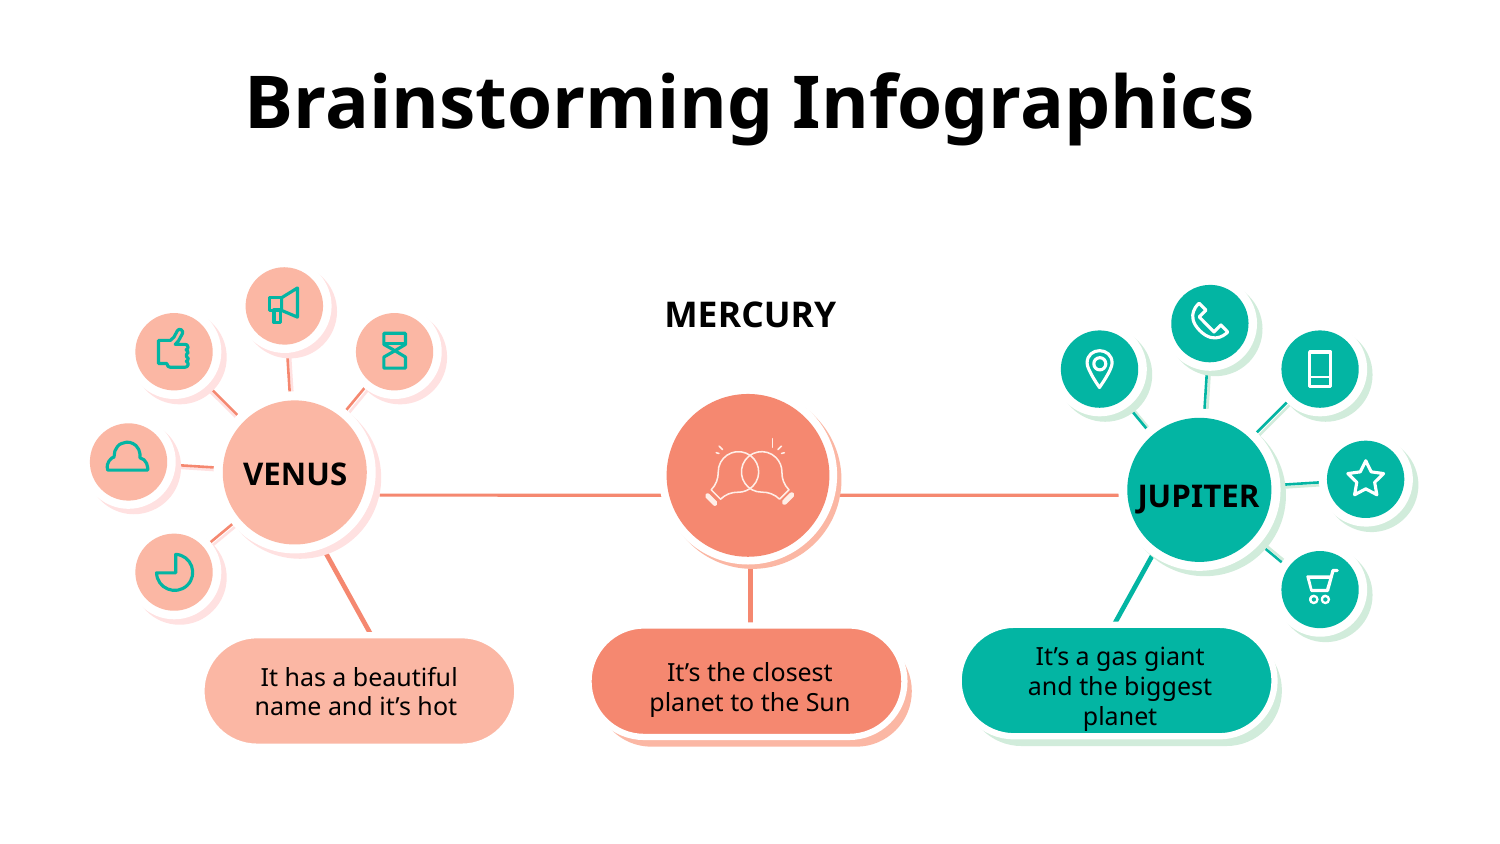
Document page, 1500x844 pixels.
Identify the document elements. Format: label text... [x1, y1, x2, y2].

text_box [1118, 408, 1287, 577]
text_box [201, 638, 238, 744]
text_box MERCURY [648, 276, 853, 352]
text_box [74, 258, 448, 625]
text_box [1272, 542, 1373, 643]
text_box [325, 633, 401, 688]
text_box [1082, 546, 1158, 623]
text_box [1052, 321, 1198, 491]
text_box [651, 385, 849, 570]
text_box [958, 624, 1283, 747]
text_box It has a beautiful name and it’s hot [238, 635, 481, 747]
title Brainstorming Infographics [51, 54, 1449, 143]
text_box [1312, 432, 1426, 533]
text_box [588, 625, 913, 747]
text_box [1272, 321, 1373, 422]
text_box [1156, 276, 1270, 377]
text_box [481, 638, 518, 744]
